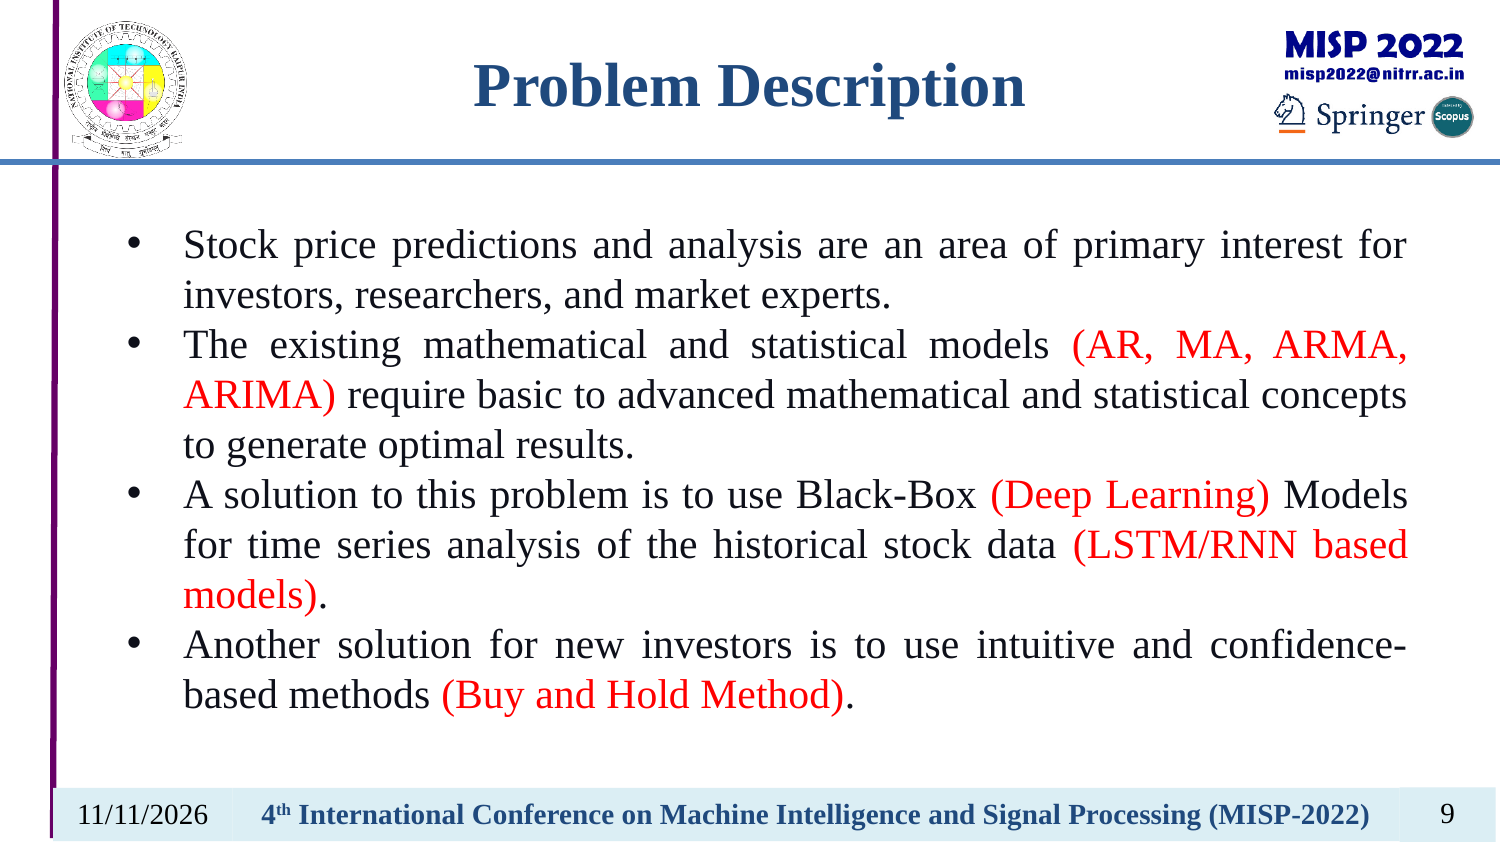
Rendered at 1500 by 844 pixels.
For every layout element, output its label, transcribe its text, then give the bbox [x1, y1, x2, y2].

list Stock price predictions and analysis are an area of primary interest for investors, researchers, and market experts. The existing mathematical and statistical models (AR, MA, ARMA, ARIMA) require basic to advanced mathematical and statistical concepts to generate optimal results. A solution to this problem is to use Black-Box (Deep Learning) Models for time series analysis of the historical stock data (LSTM/RNN based models). Another solution for new investors is to use intuitive and confidence-based methods (Buy and Hold Method). [112, 209, 1424, 733]
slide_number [53, 787, 232, 842]
slide_number 9 [1399, 787, 1496, 842]
footer 4th International Conference on Machine Intelligence and Signal Processing (MISP-2022) [232, 787, 1399, 842]
picture [64, 21, 187, 158]
picture [1268, 89, 1479, 140]
picture [1280, 29, 1467, 83]
